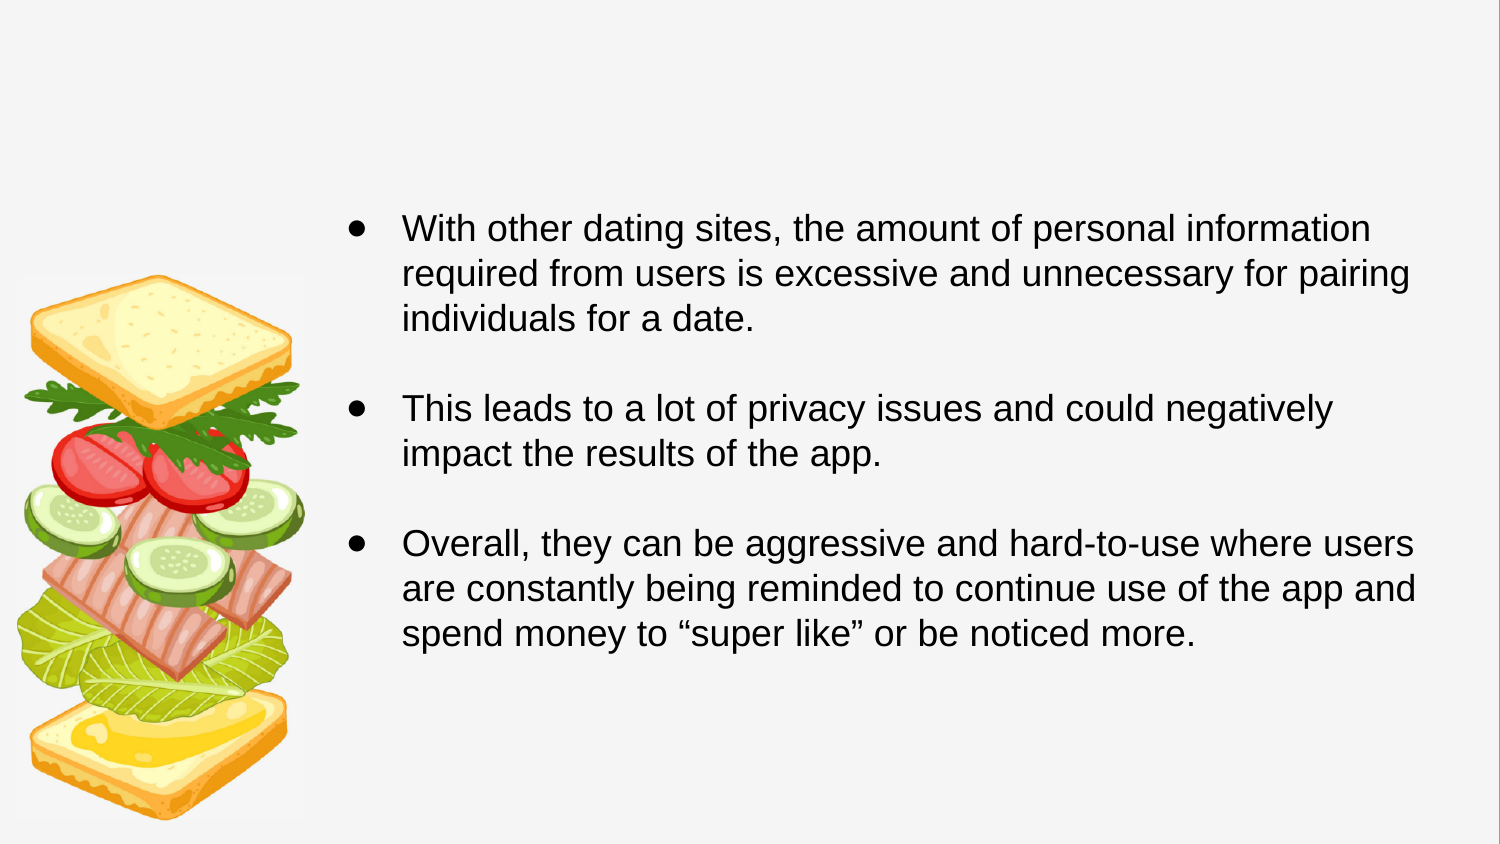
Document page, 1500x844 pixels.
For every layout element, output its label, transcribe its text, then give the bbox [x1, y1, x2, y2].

picture [0, 0, 1500, 844]
list With other dating sites, the amount of personal information required from users is excessive and unnecessary for pairing individuals for a date. This leads to a lot of privacy issues and could negatively impact the results of the app. Overall, they can be aggressive and hard-to-use where users are constantly being reminded to continue use of the app and spend money to “super like” or be noticed more. [311, 189, 1449, 750]
